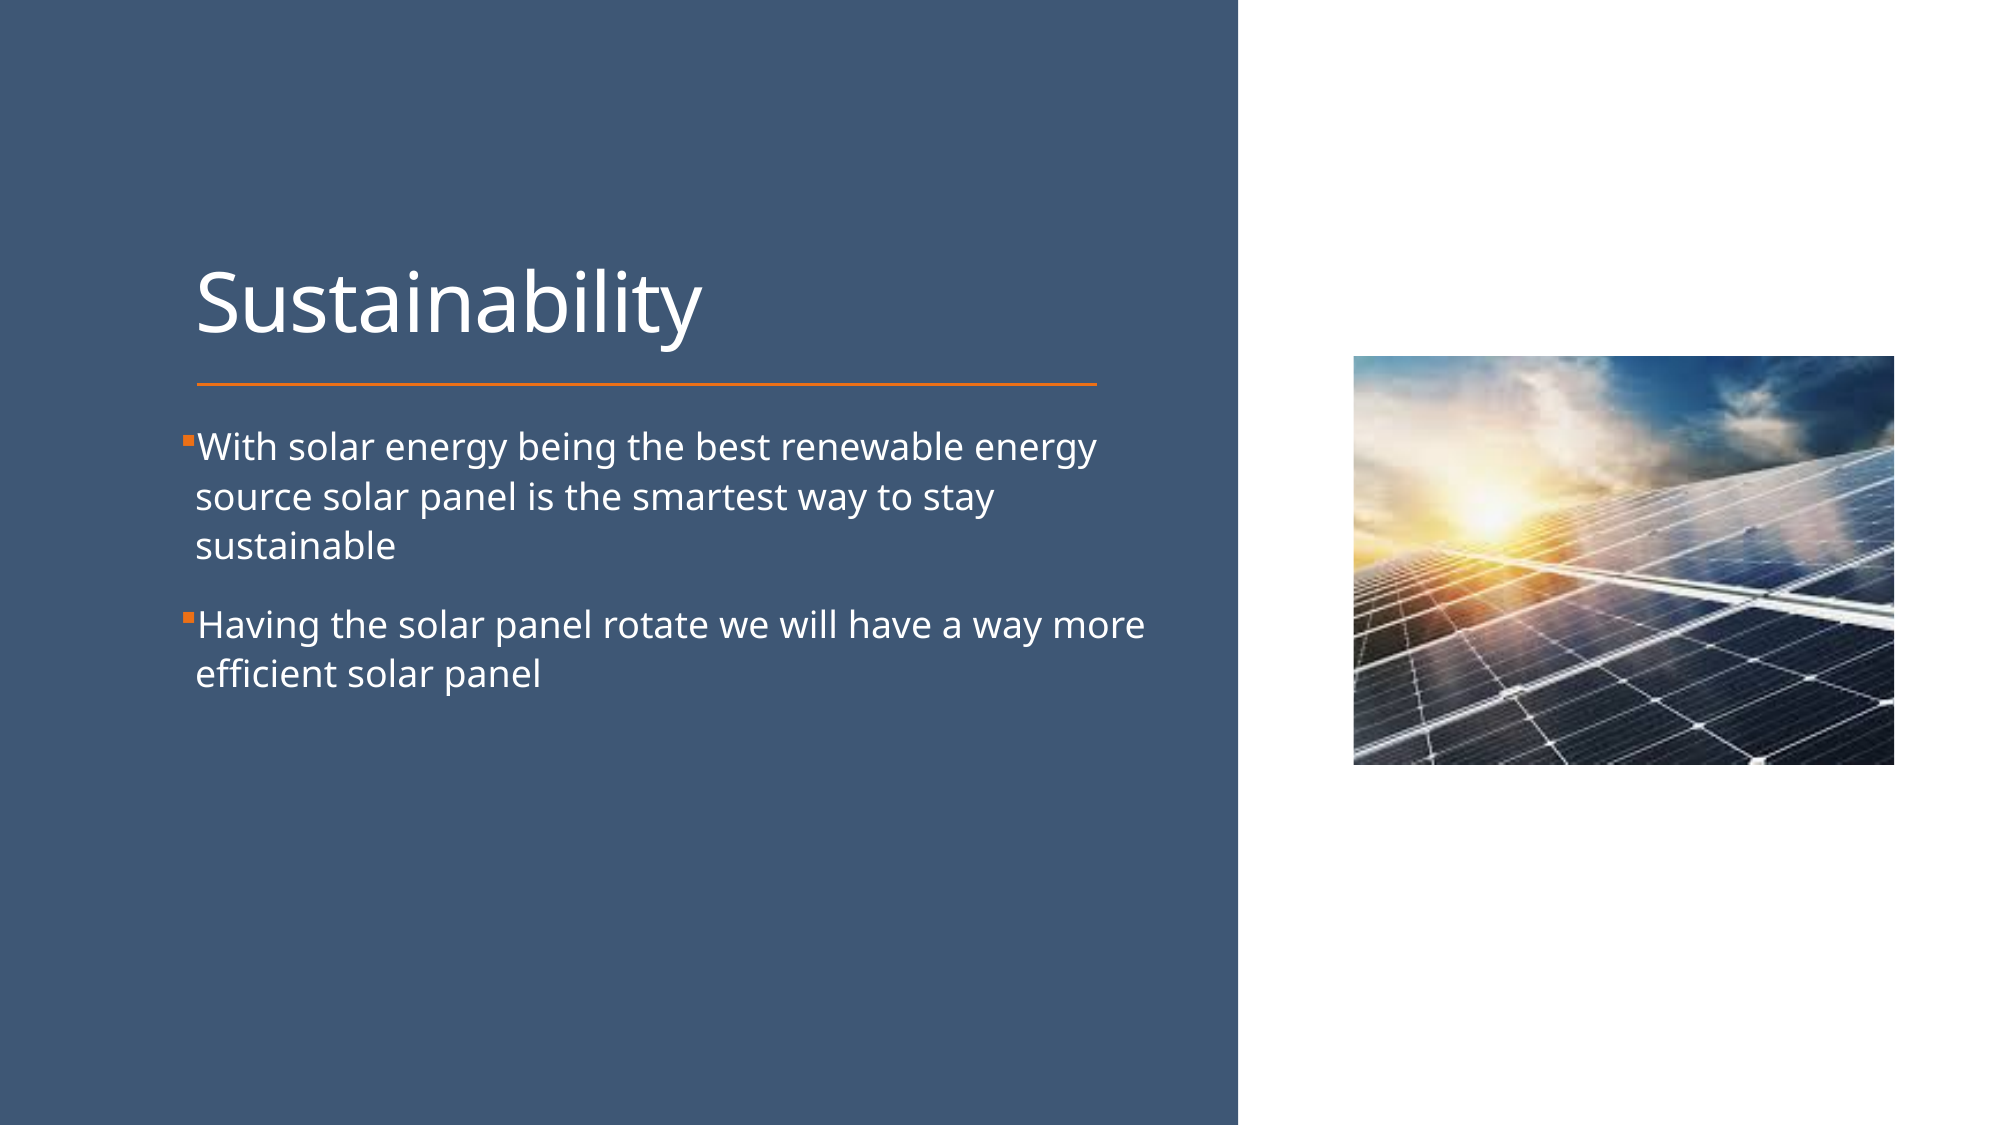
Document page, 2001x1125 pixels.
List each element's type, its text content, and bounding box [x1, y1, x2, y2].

text_box [0, 0, 1239, 1125]
text_box [1239, 0, 2000, 1125]
title Sustainability [180, 84, 1161, 359]
picture [1353, 356, 1895, 766]
list With solar energy being the best renewable energy source solar panel is the smartest way to stay sustainable Having the solar panel rotate we will have a way more efficient solar panel [180, 410, 1161, 967]
